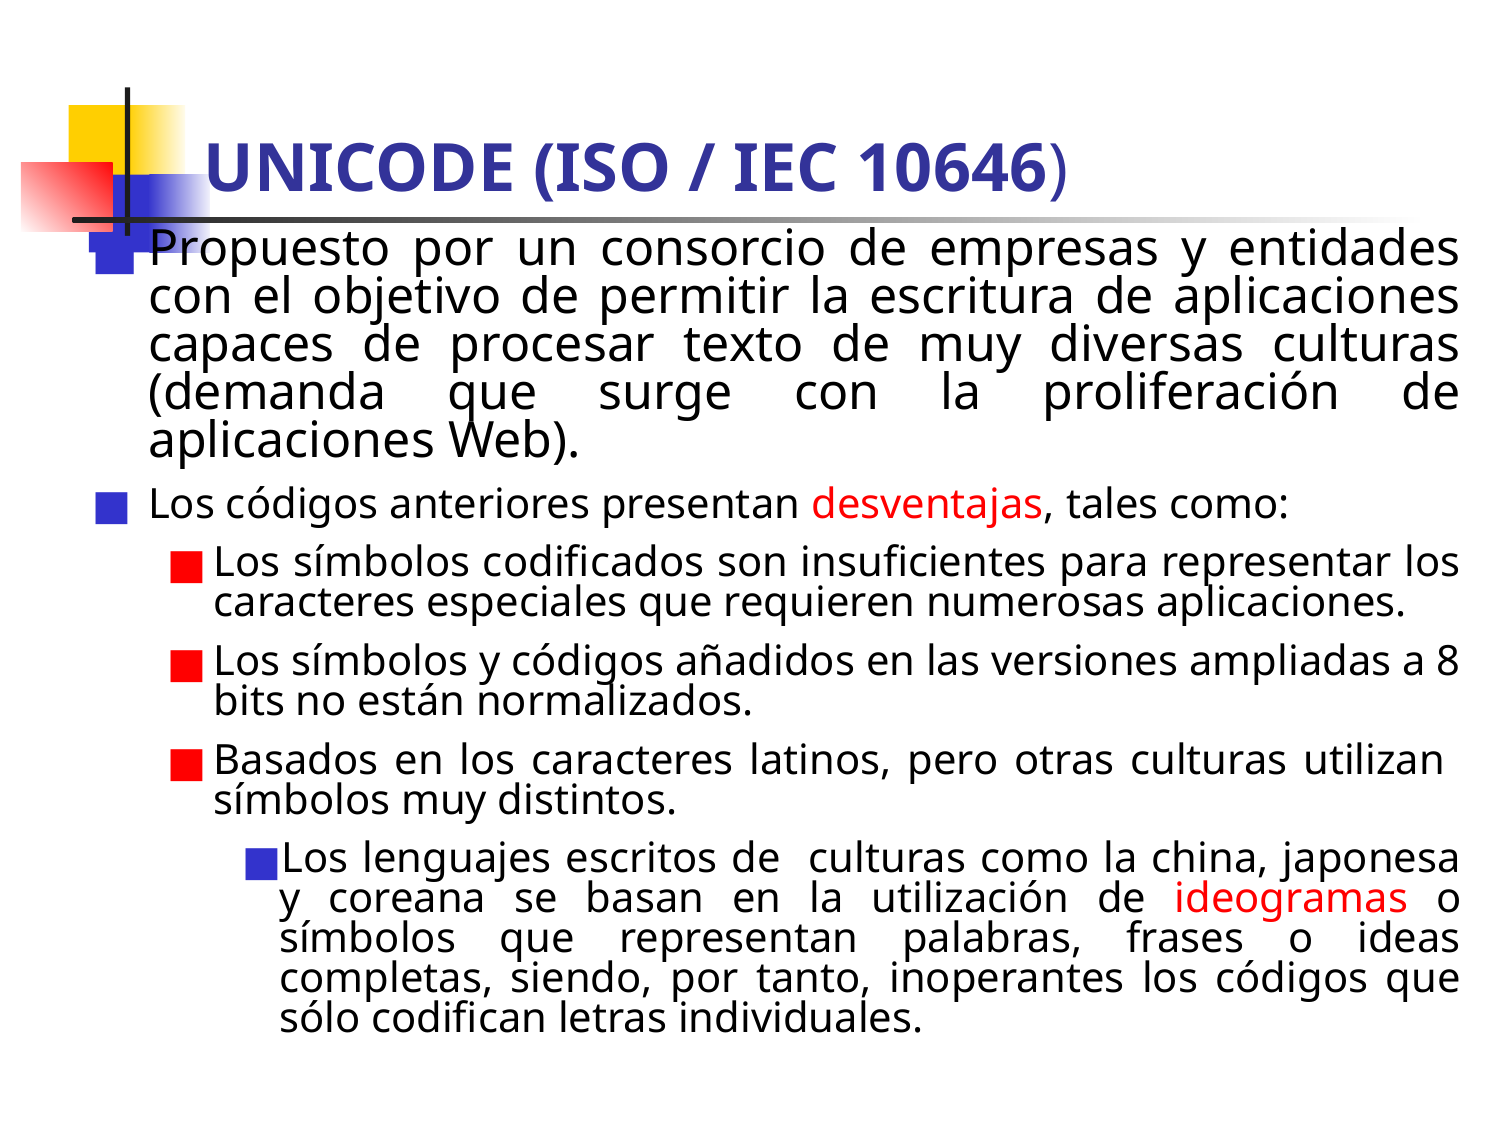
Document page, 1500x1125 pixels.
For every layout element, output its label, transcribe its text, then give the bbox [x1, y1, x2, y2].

title UNICODE (ISO / IEC 10646) [188, 35, 1468, 213]
list Propuesto por un consorcio de empresas y entidades con el objetivo de permitir la escritura de aplicaciones capaces de procesar texto de muy diversas culturas (demanda que surge con la proliferación de aplicaciones Web). Los códigos anteriores presentan desventajas, tales como: Los símbolos codificados son insuficientes para representar los caracteres especiales que requieren numerosas aplicaciones. Los símbolos y códigos añadidos en las versiones ampliadas a 8 bits no están normalizados. Basados en los caracteres latinos, pero otras culturas utilizan símbolos muy distintos. Los lenguajes escritos de culturas como la china, japonesa y coreana se basan en la utilización de ideogramas o símbolos que representan palabras, frases o ideas completas, siendo, por tanto, inoperantes los códigos que sólo codifican letras individuales. [76, 220, 1477, 1125]
